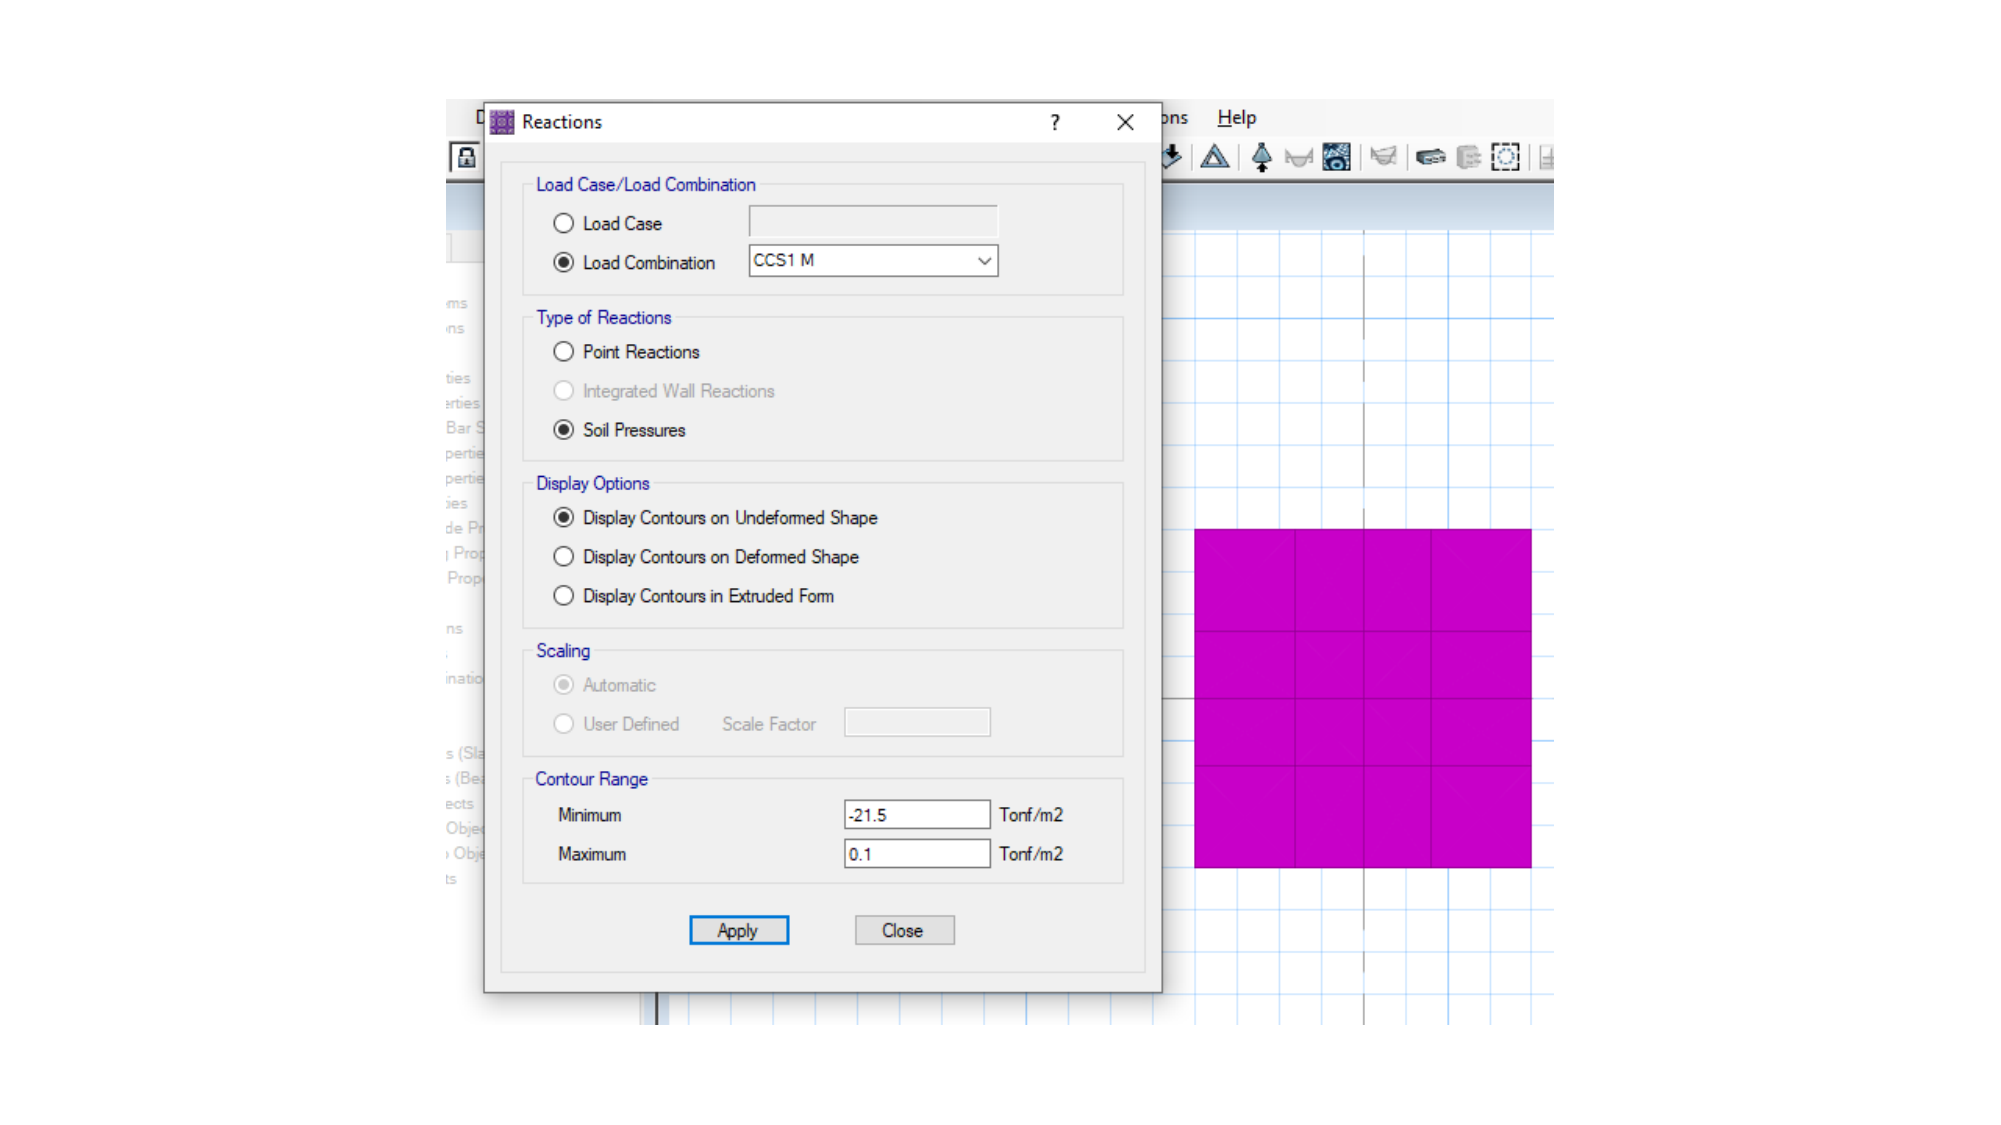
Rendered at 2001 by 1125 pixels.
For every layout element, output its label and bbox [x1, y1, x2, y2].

picture [445, 99, 1554, 1025]
